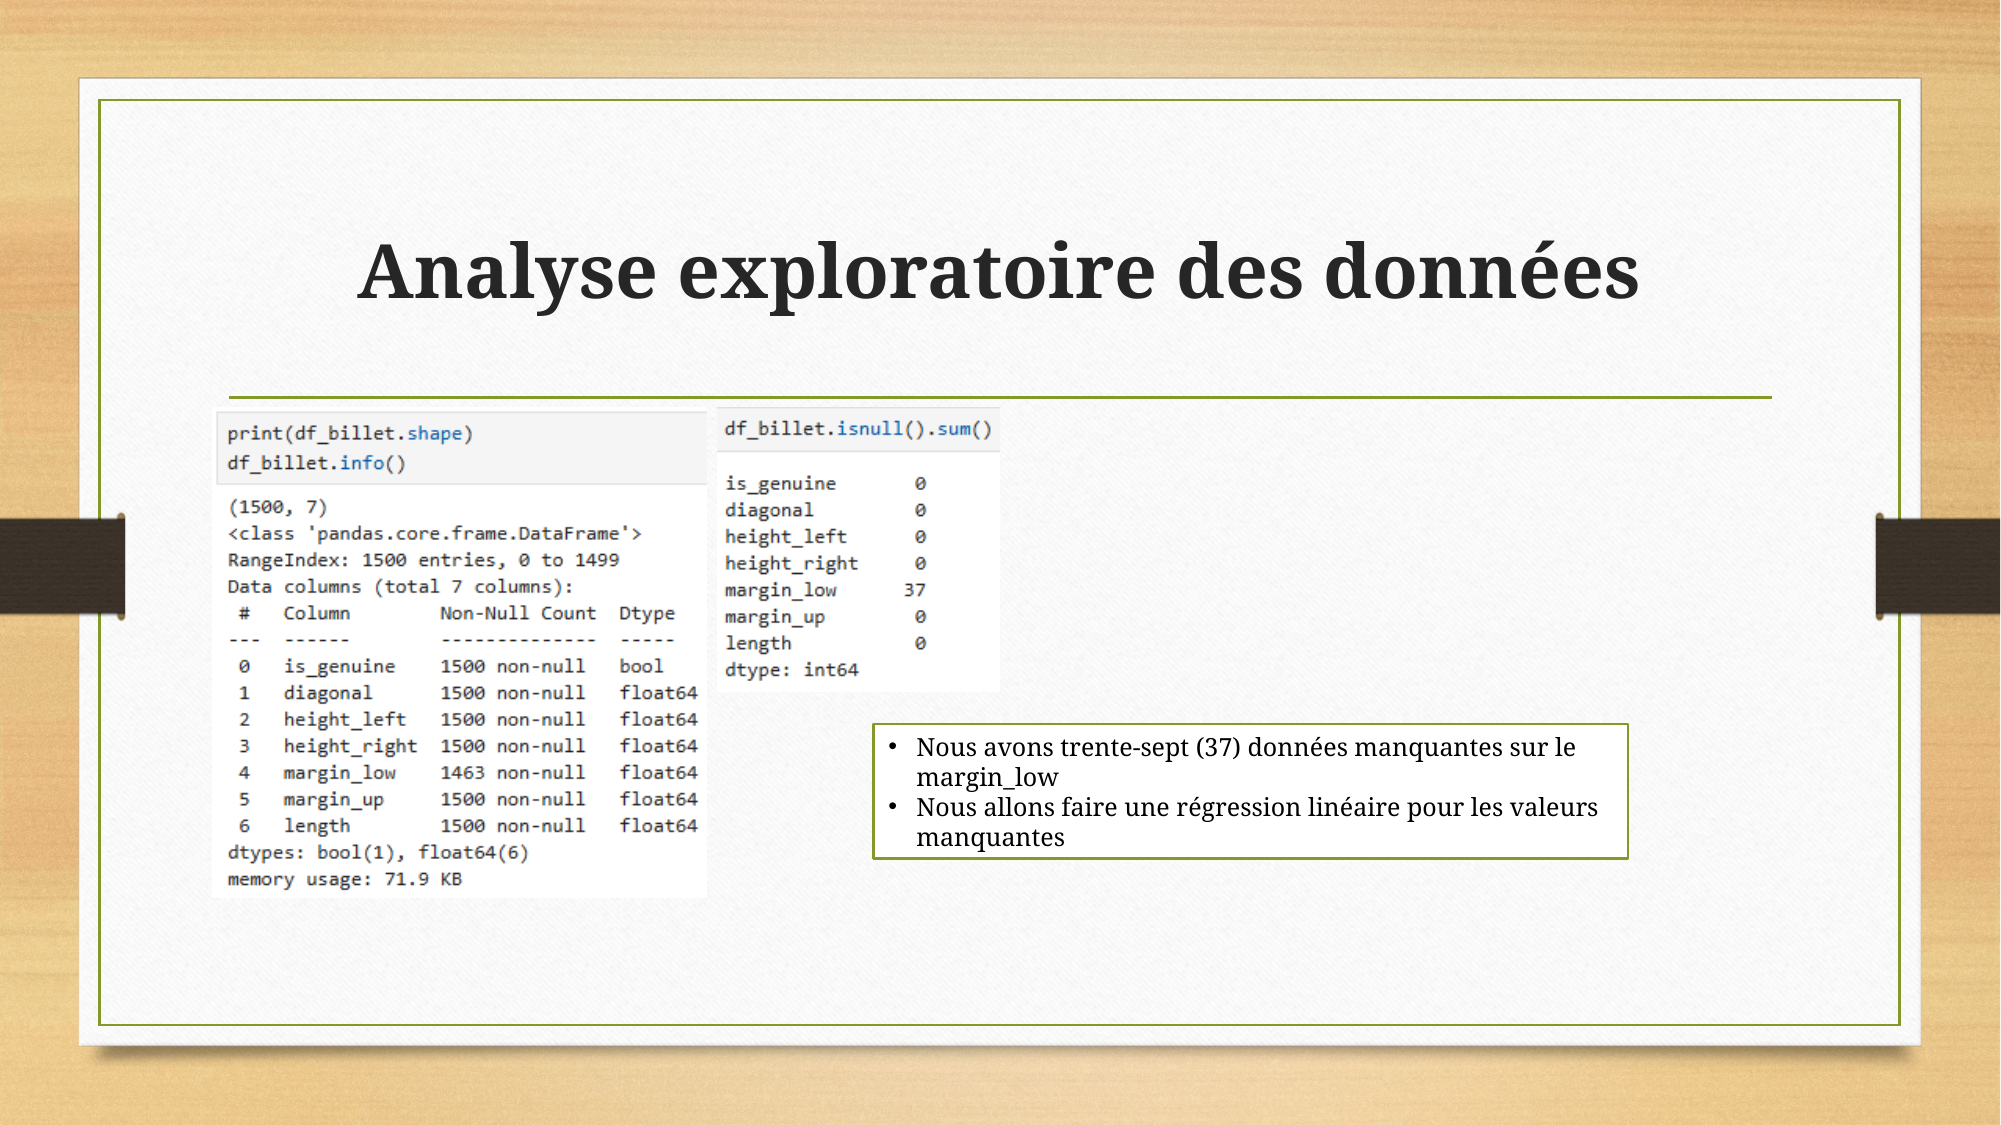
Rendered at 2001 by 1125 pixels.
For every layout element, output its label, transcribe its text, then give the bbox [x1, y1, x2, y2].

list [212, 406, 707, 899]
text_box Nous avons trente-sept (37) données manquantes sur le margin_low Nous allons faire une régression linéaire pour les valeurs manquantes [872, 723, 1629, 860]
picture [0, 0, 2001, 1125]
title Analyse exploratoire des données [212, 161, 1788, 375]
